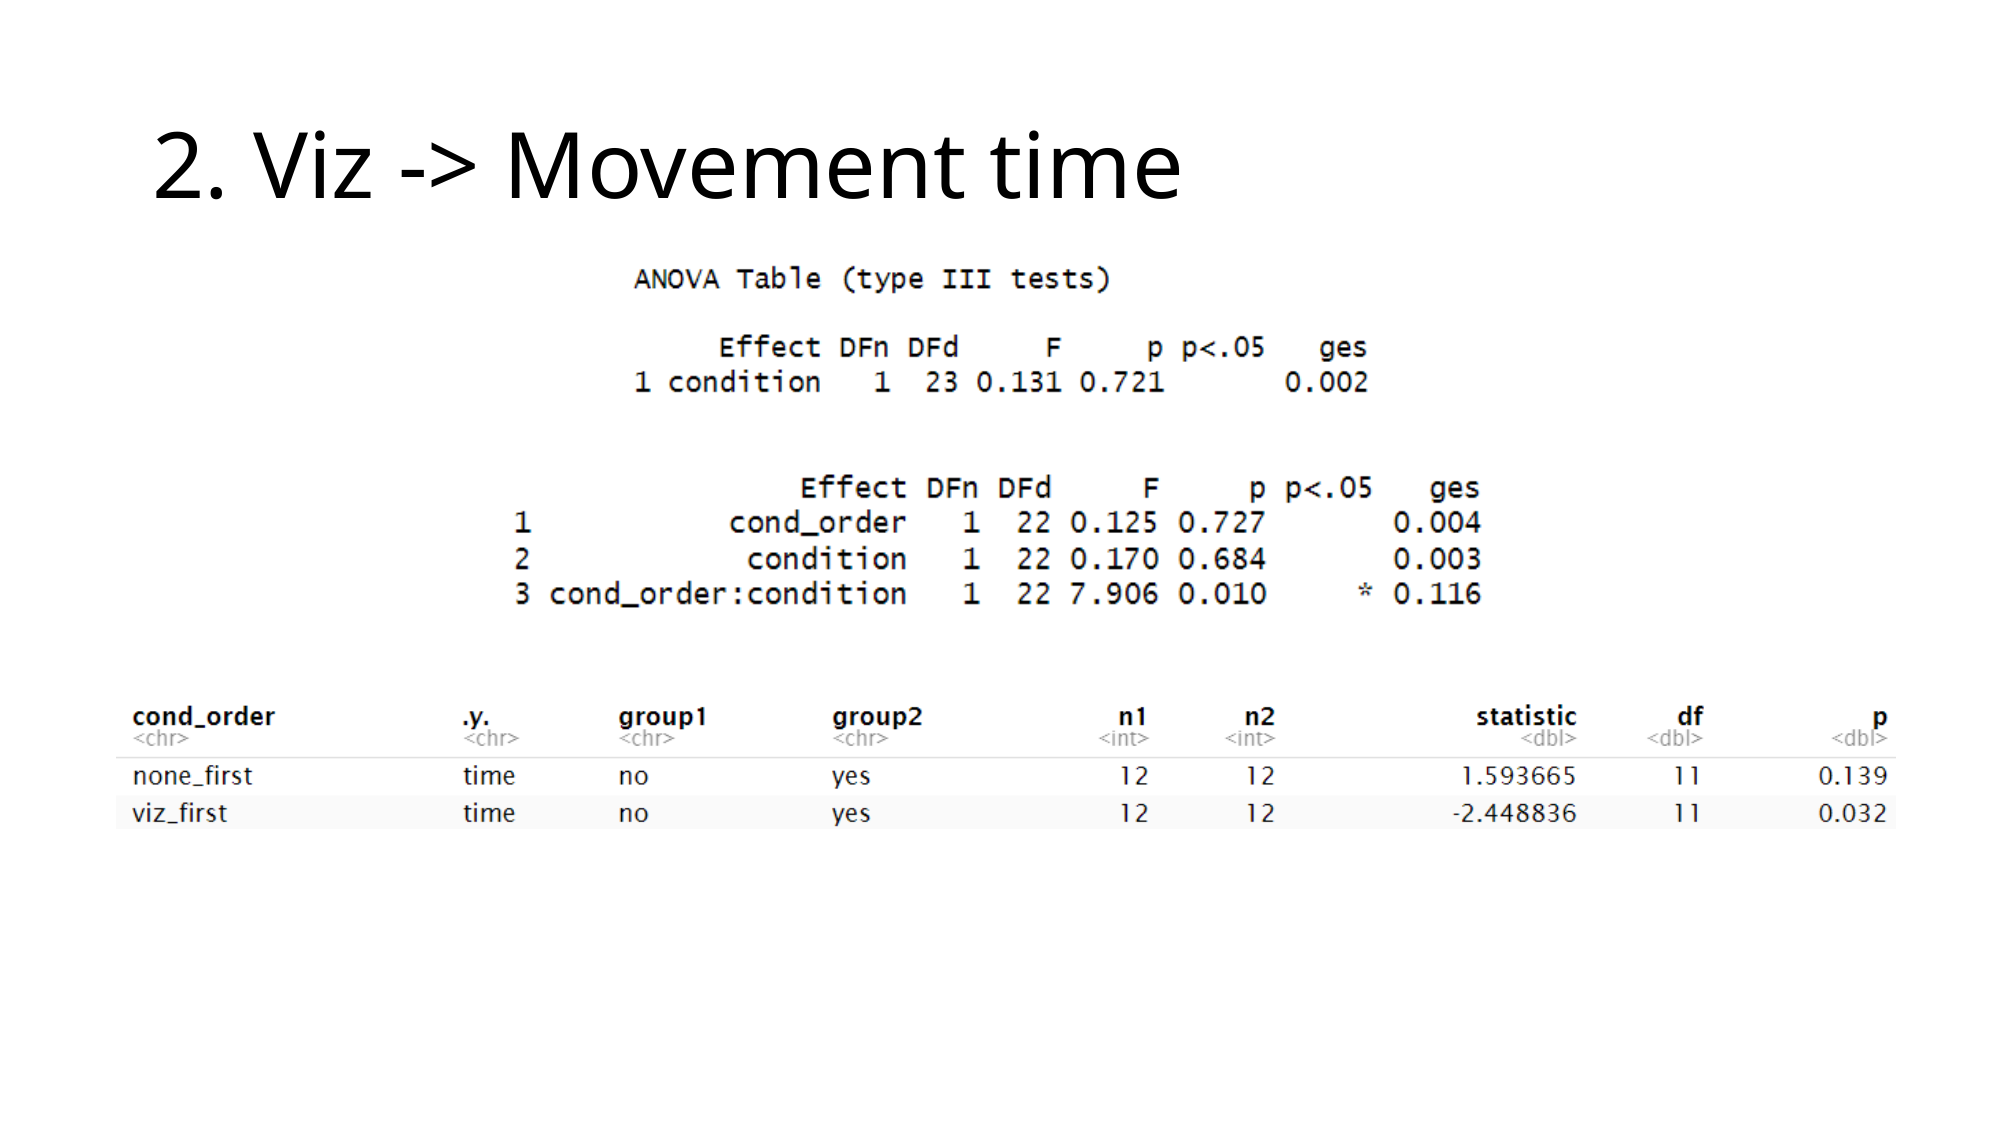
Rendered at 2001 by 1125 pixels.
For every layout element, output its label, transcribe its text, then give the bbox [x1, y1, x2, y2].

title 2. Viz -> Movement time [137, 59, 1863, 278]
picture [620, 252, 1379, 397]
picture [495, 454, 1505, 617]
picture [116, 698, 1897, 829]
